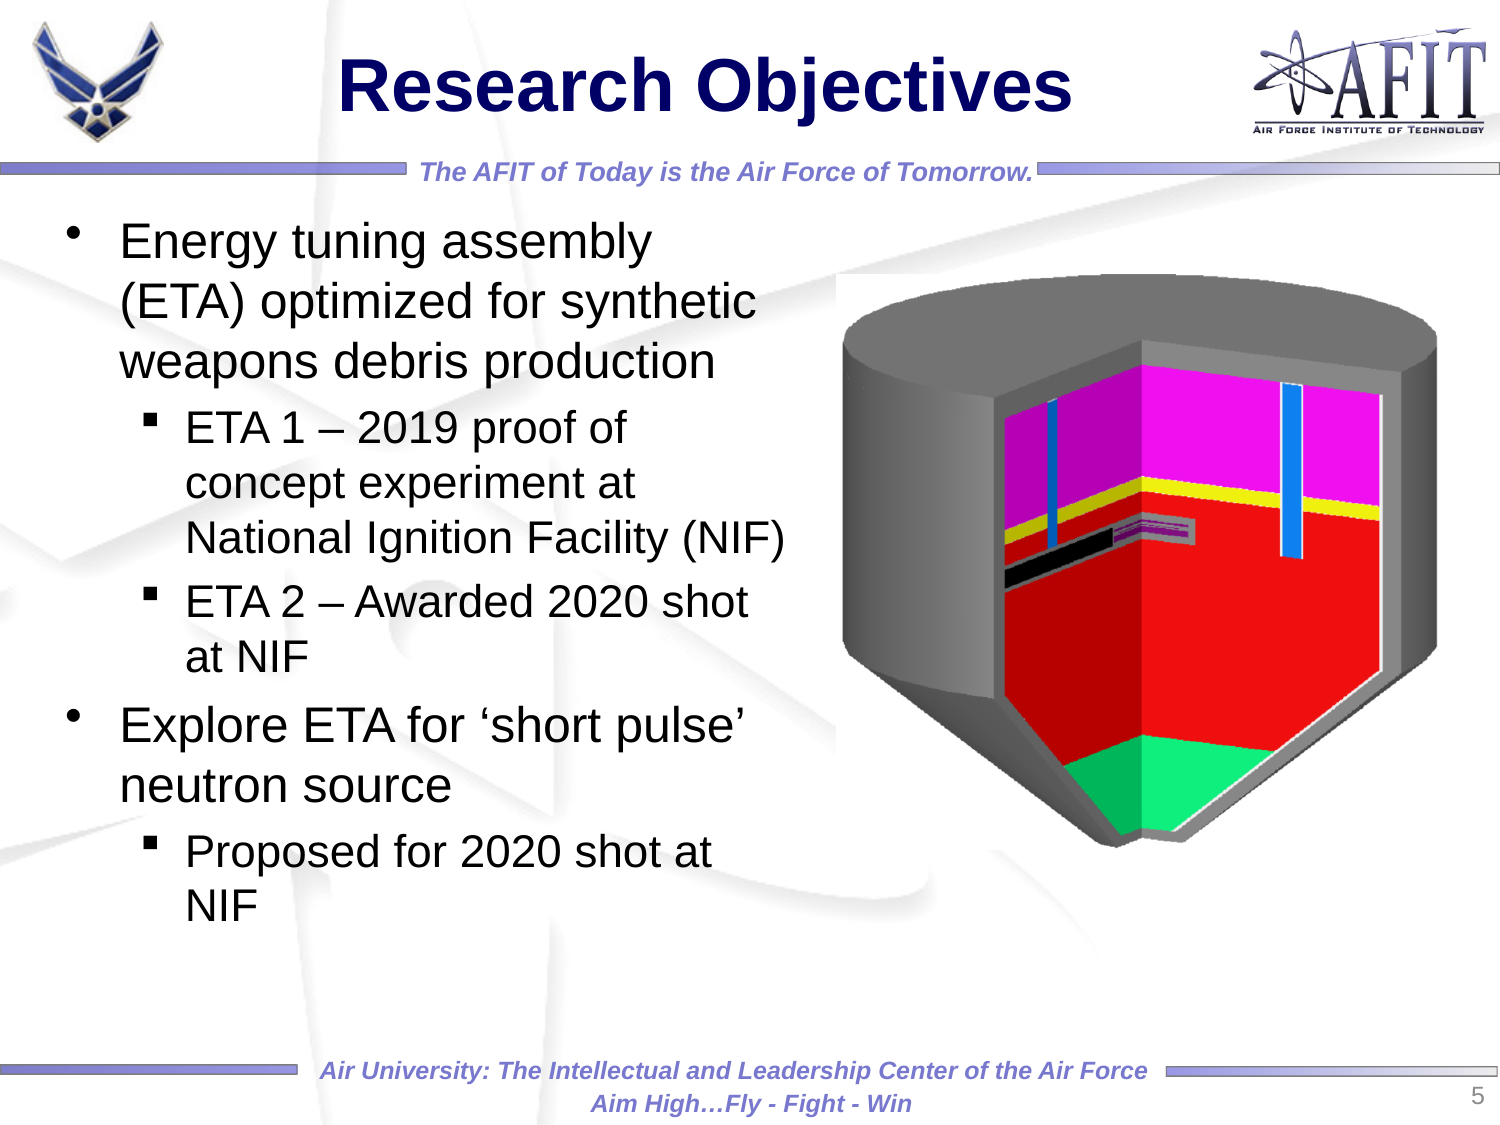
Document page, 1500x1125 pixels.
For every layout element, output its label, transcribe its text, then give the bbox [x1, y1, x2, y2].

title Research Objectives [809, 0, 1251, 163]
picture [836, 274, 1452, 851]
slide_number 5 [1149, 1065, 1500, 1125]
list Energy tuning assembly (ETA) optimized for synthetic weapons debris production ETA 1 – 2019 proof of concept experiment at National Ignition Facility (NIF) ETA 2 – Awarded 2020 shot at NIF Explore ETA for ‘short pulse’ neutron source Proposed for 2020 shot at NIF [50, 201, 809, 1013]
text_box [25, 0, 809, 177]
